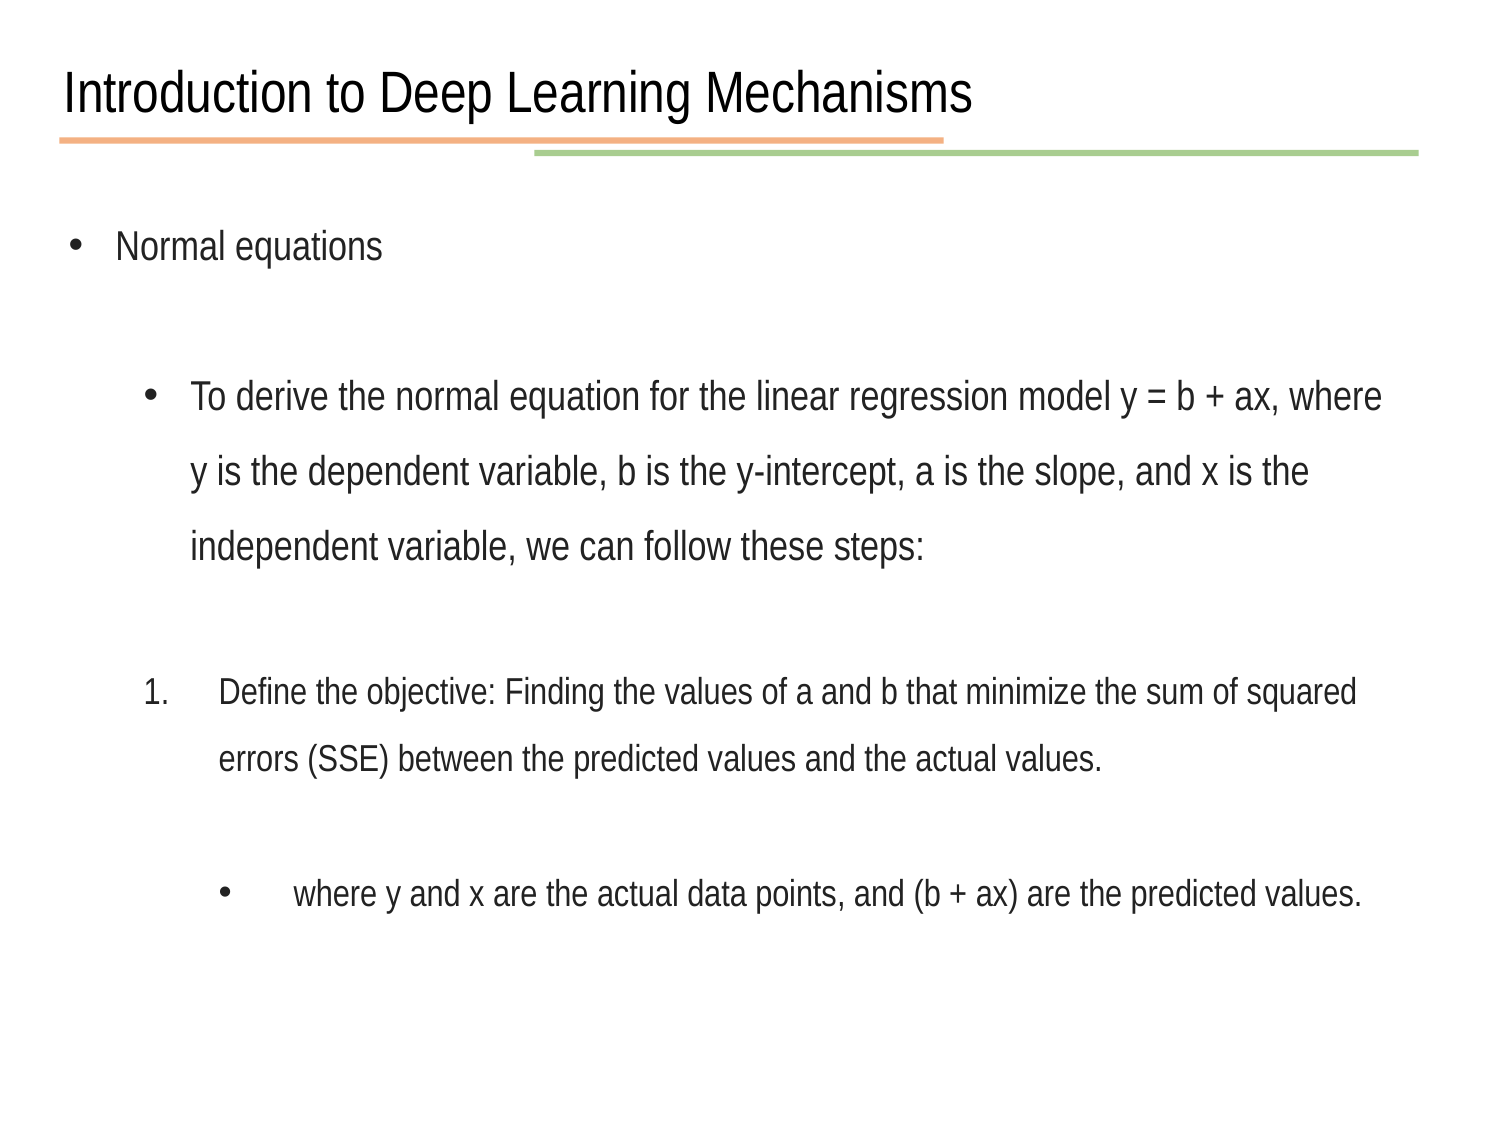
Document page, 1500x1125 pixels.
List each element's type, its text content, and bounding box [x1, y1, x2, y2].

text_box Introduction to Deep Learning Mechanisms [49, 11, 1451, 132]
